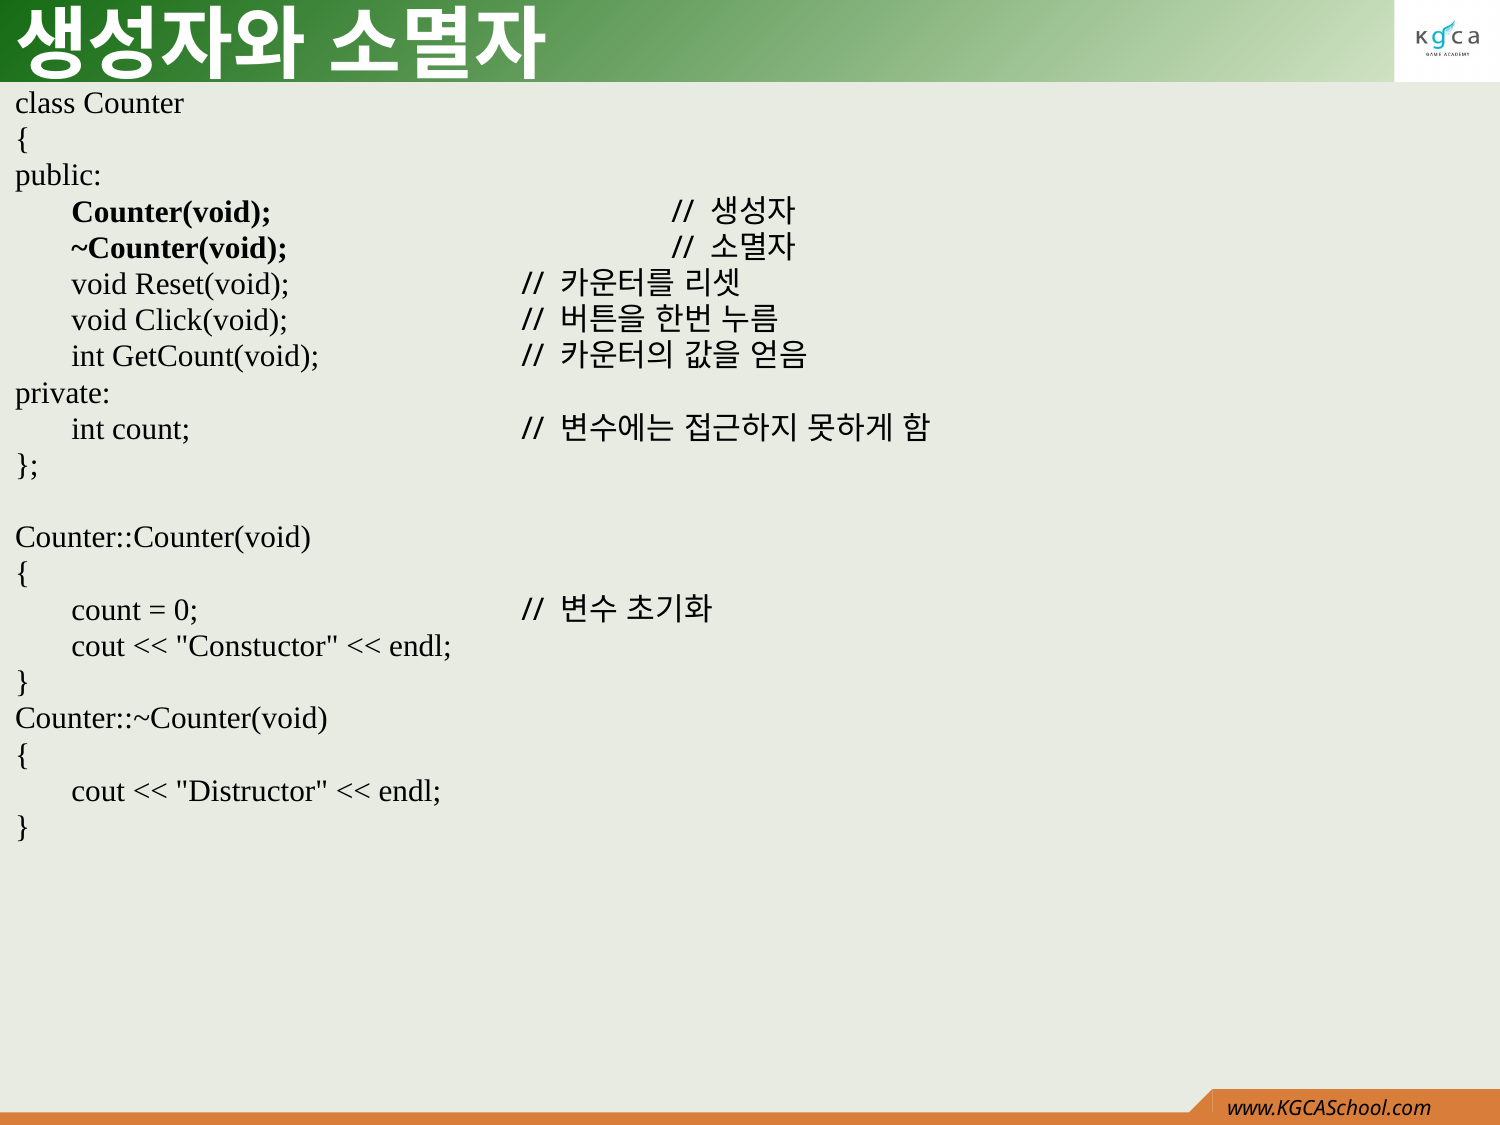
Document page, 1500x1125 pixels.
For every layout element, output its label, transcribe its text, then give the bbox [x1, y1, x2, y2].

title 생성자와 소멸자 [0, 0, 1388, 82]
picture [1394, 0, 1500, 82]
list class Counter { public: Counter(void); // 생성자 ~Counter(void); // 소멸자 void Reset(void); // 카운터를 리셋 void Click(void); // 버튼을 한번 누름 int GetCount(void); // 카운터의 값을 얻음 private: int count; // 변수에는 접근하지 못하게 함 }; Counter::Counter(void) { count = 0; // 변수 초기화 cout << "Constuctor" << endl; } Counter::~Counter(void) { cout << "Distructor" << endl; } [0, 82, 1500, 1055]
